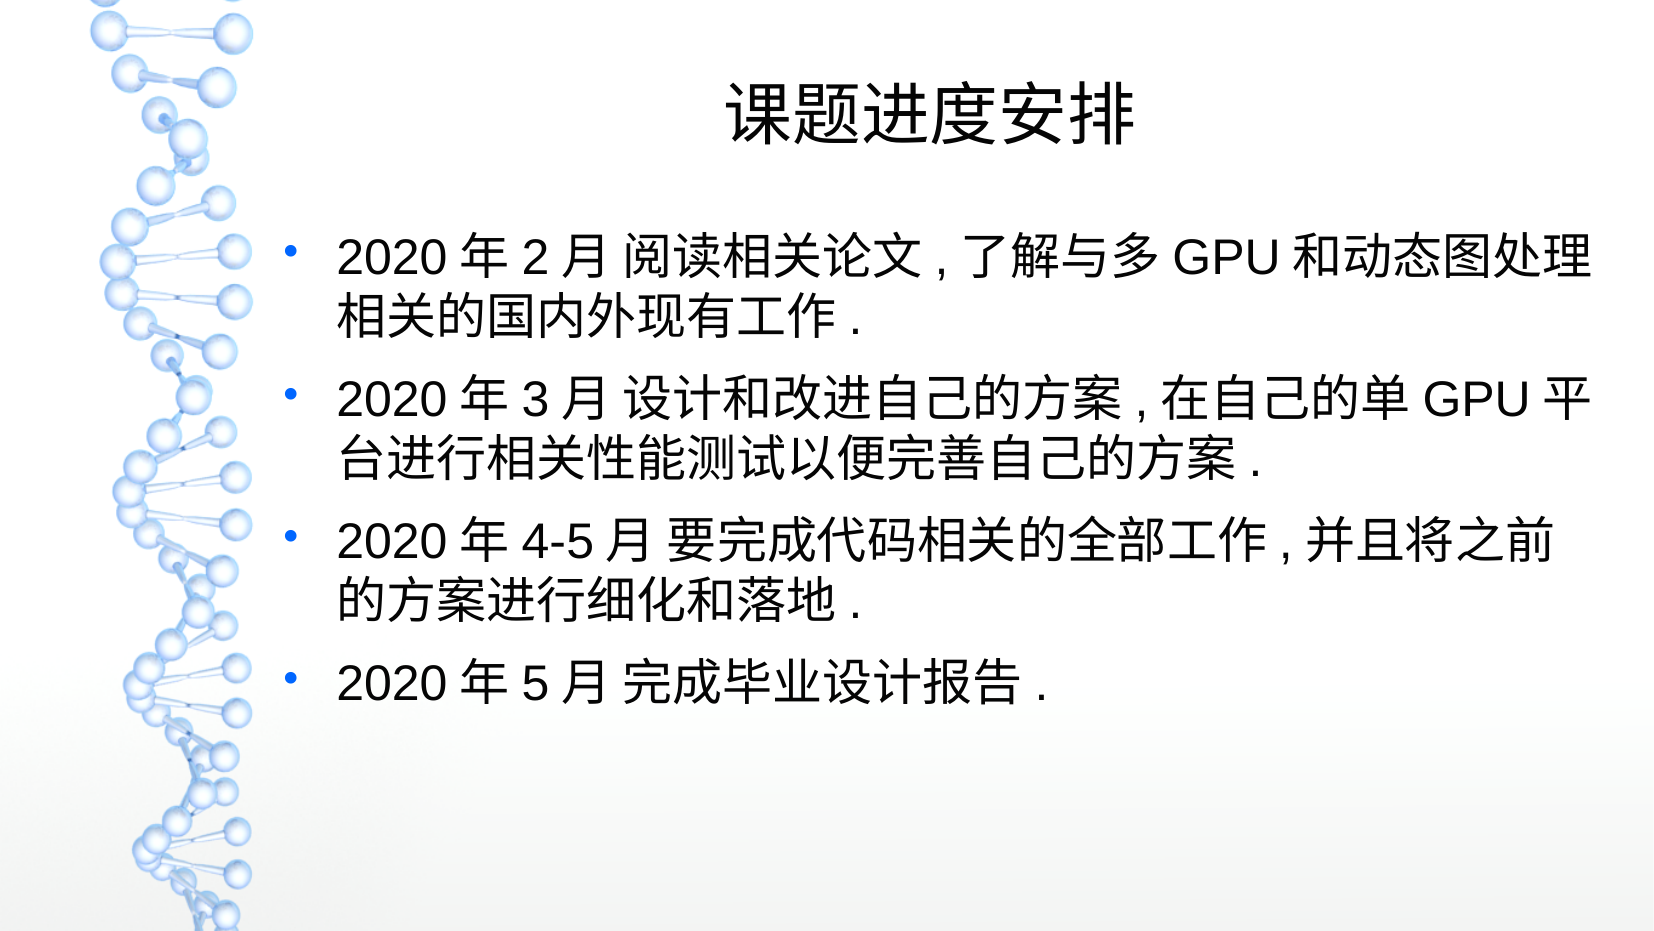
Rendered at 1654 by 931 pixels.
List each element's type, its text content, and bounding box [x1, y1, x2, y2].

picture [0, 0, 1654, 931]
text_box 2020年2月 阅读相关论文,了解与多GPU和动态图处理相关的国内外现有工作. 2020年3月 设计和改进自己的方案,在自己的单GPU平台进行相关性能测试以便完善自己的方案. 2020年4-5月 要完成代码相关的全部工作,并且将之前的方案进行细化和落地. 2020年5月 完成毕业设计报告. [265, 224, 1595, 764]
text_box 课题进度安排 [265, 35, 1595, 189]
